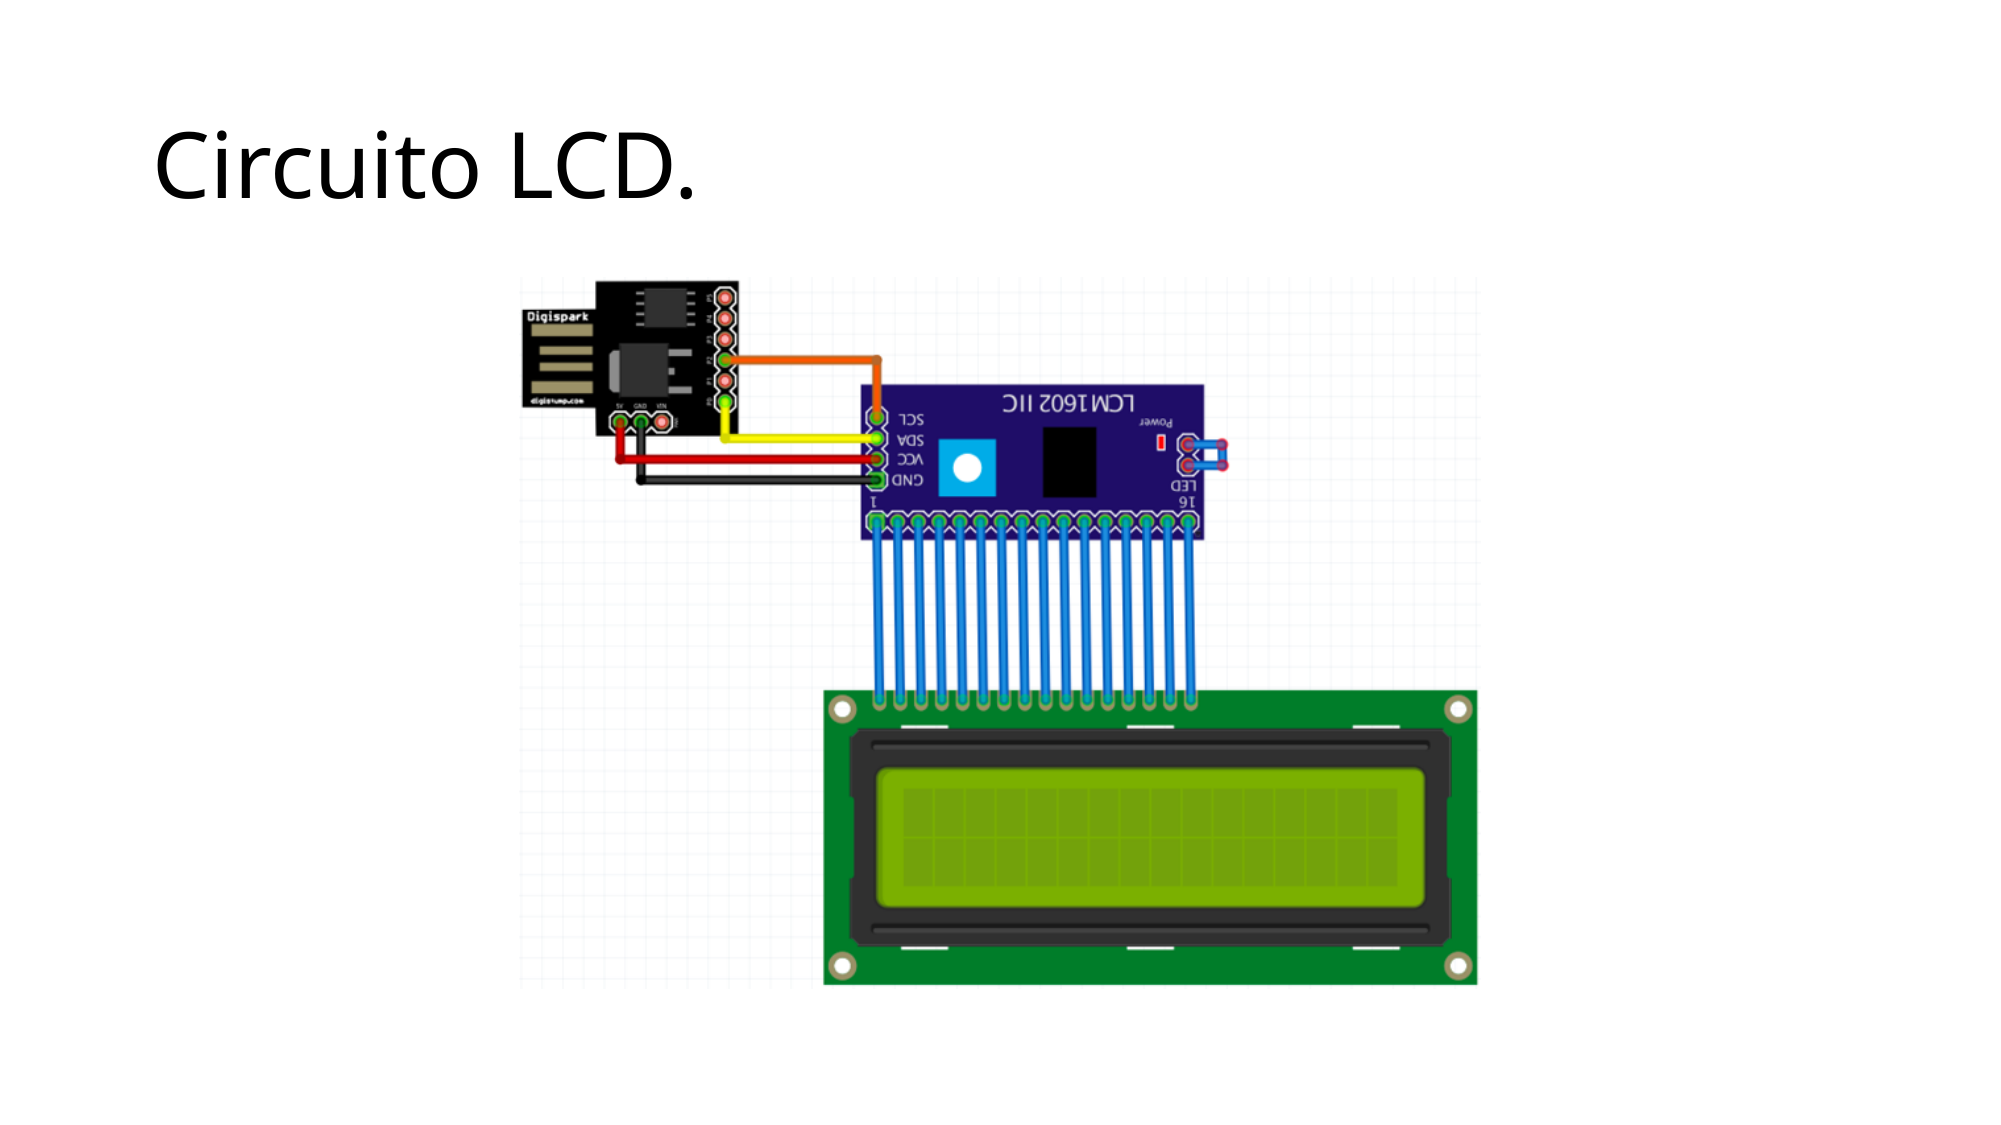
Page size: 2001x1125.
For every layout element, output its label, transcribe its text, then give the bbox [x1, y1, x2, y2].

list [519, 277, 1481, 989]
title Circuito LCD. [137, 59, 1863, 278]
